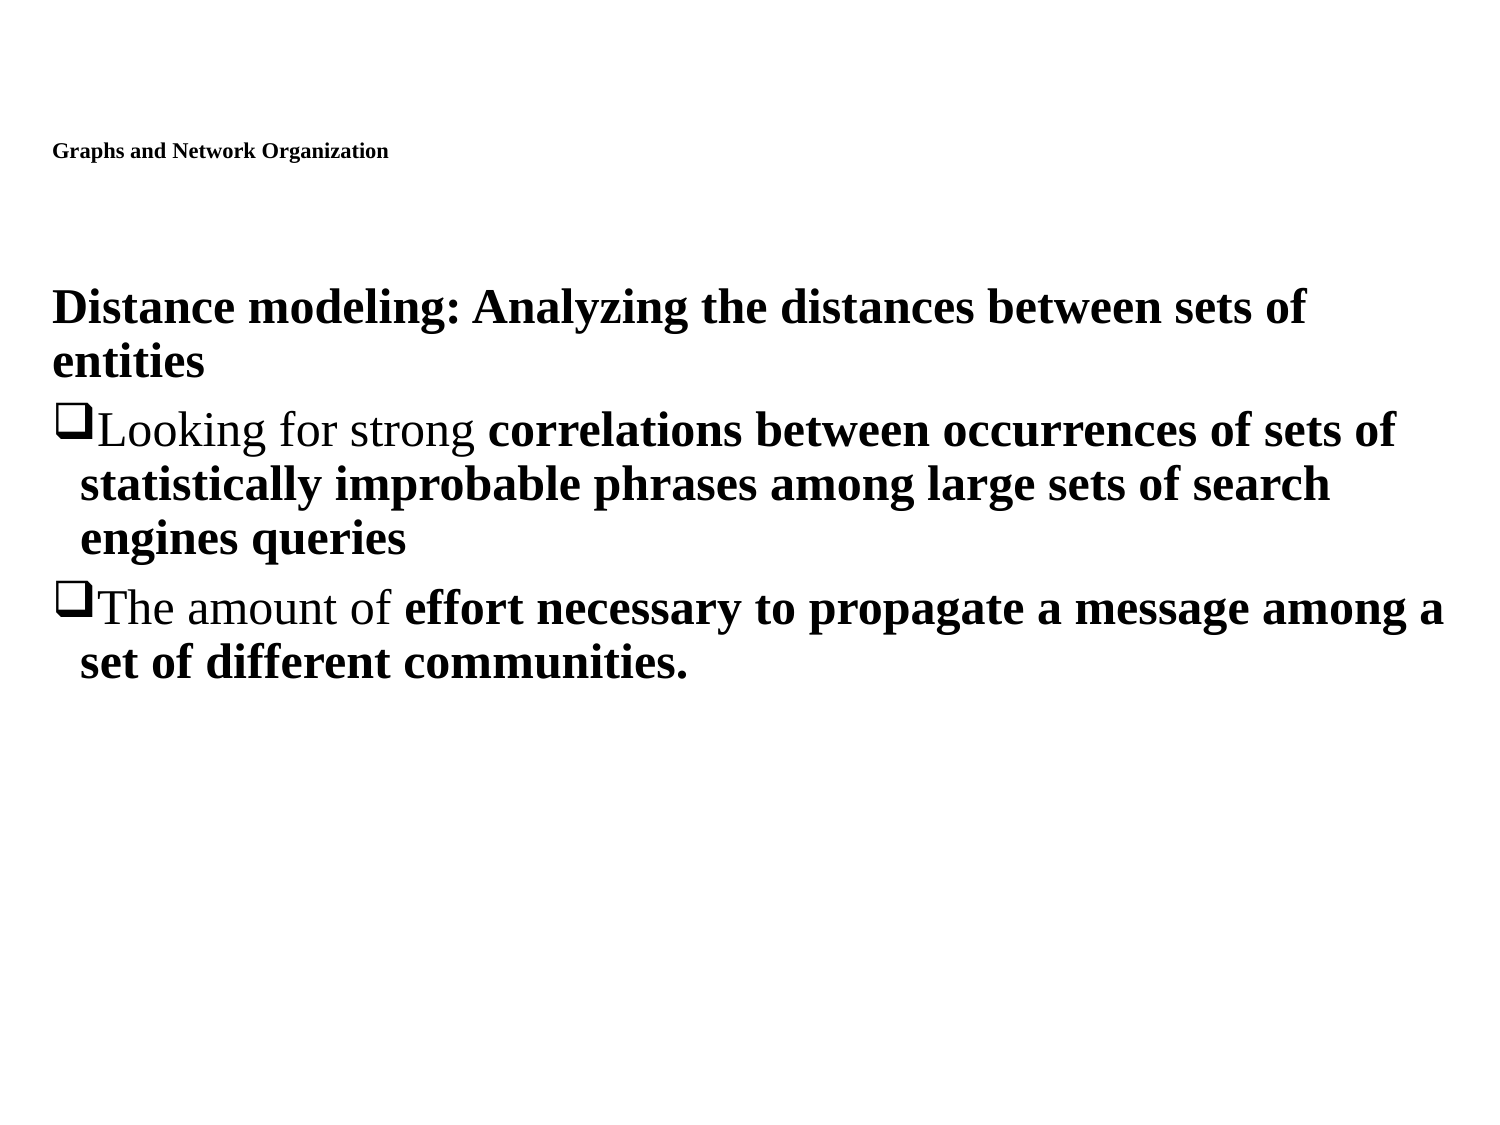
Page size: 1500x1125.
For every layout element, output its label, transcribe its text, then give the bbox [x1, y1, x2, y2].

title Graphs and Network Organization [37, 82, 1360, 200]
list Distance modeling: Analyzing the distances between sets of entities Looking for strong correlations between occurrences of sets of statistically improbable phrases among large sets of search engines queries The amount of effort necessary to propagate a message among a set of different communities. [37, 204, 1481, 955]
